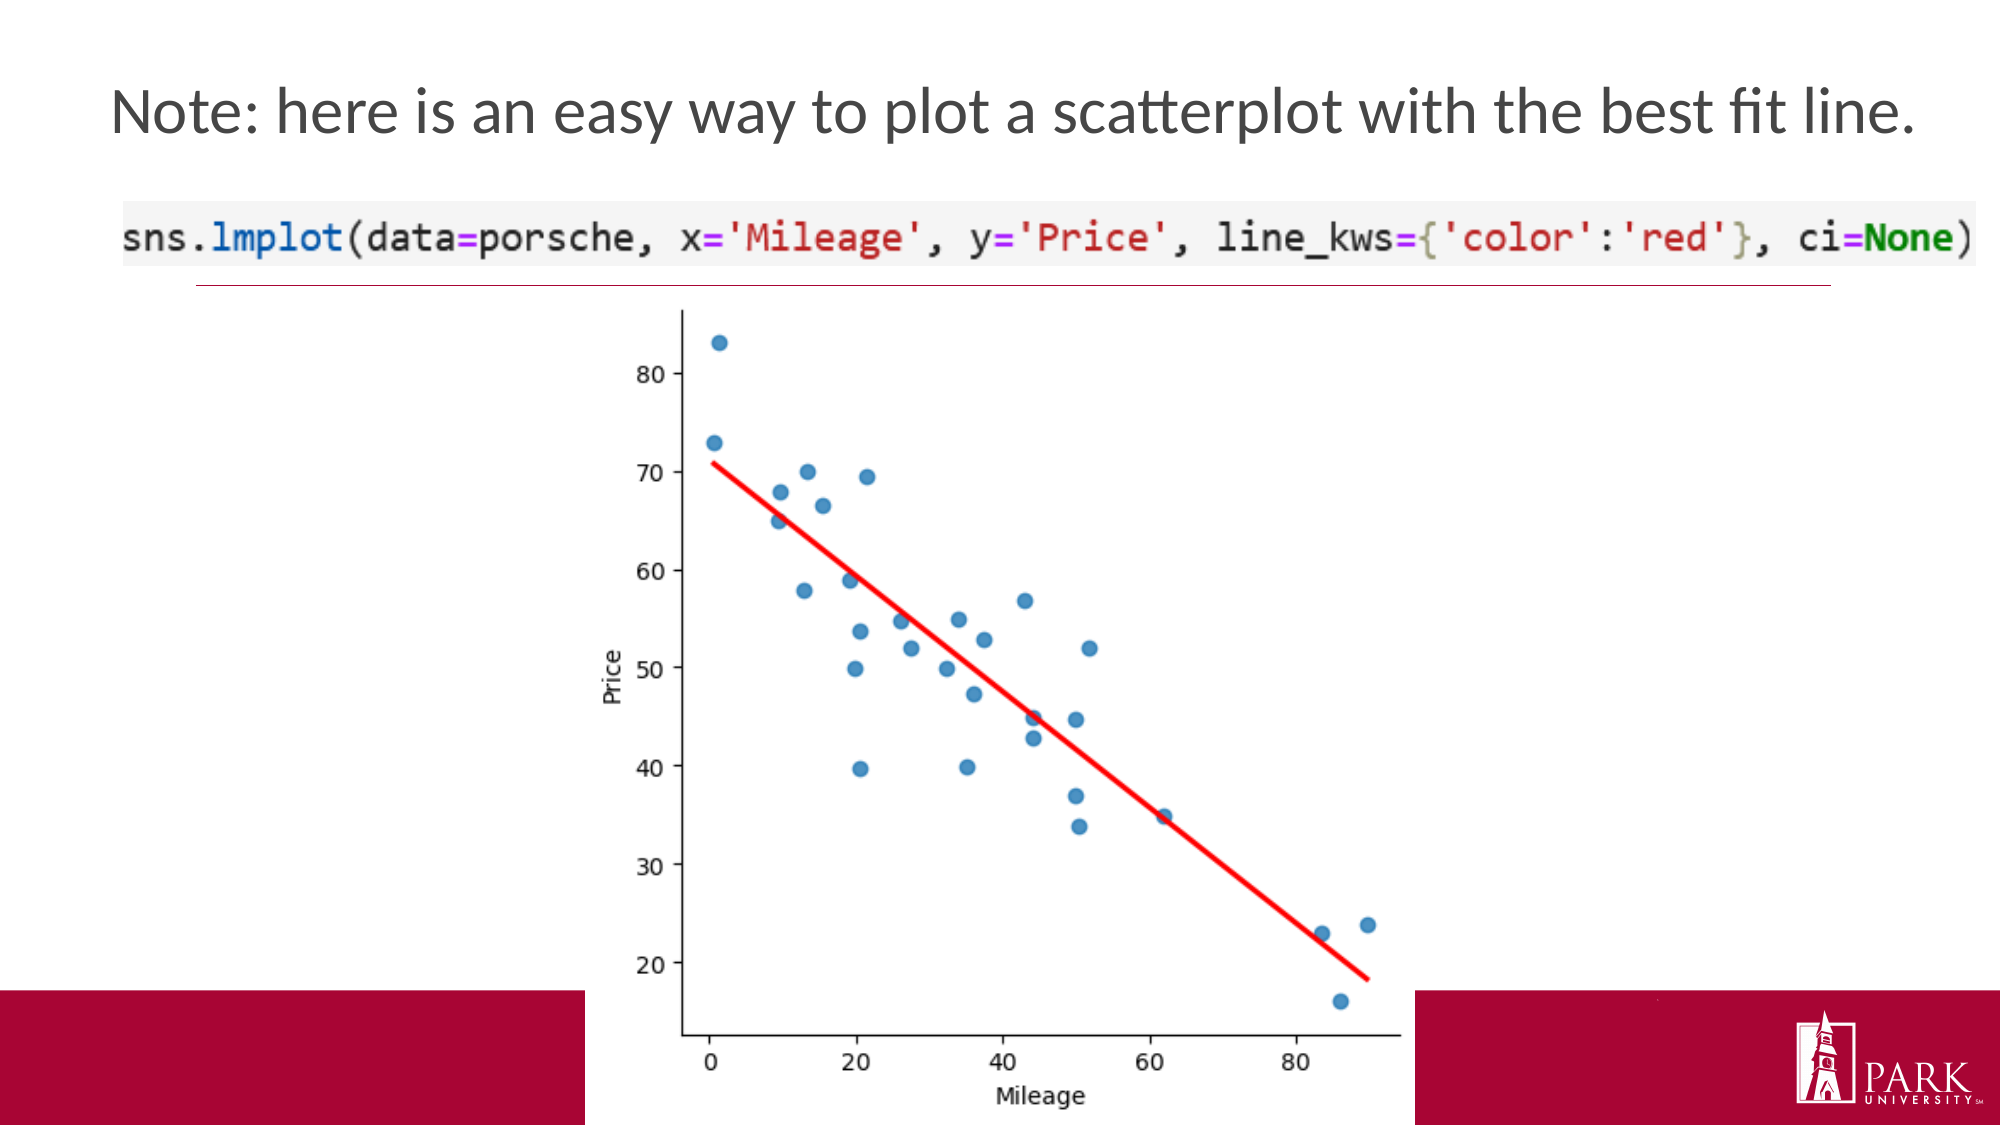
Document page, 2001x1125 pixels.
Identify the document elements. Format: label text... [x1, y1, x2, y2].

picture [122, 200, 1976, 267]
picture [1594, 983, 2001, 1117]
picture [585, 295, 1415, 1125]
list Note: here is an easy way to plot a scatterplot with the best fit line. [110, 42, 1945, 198]
